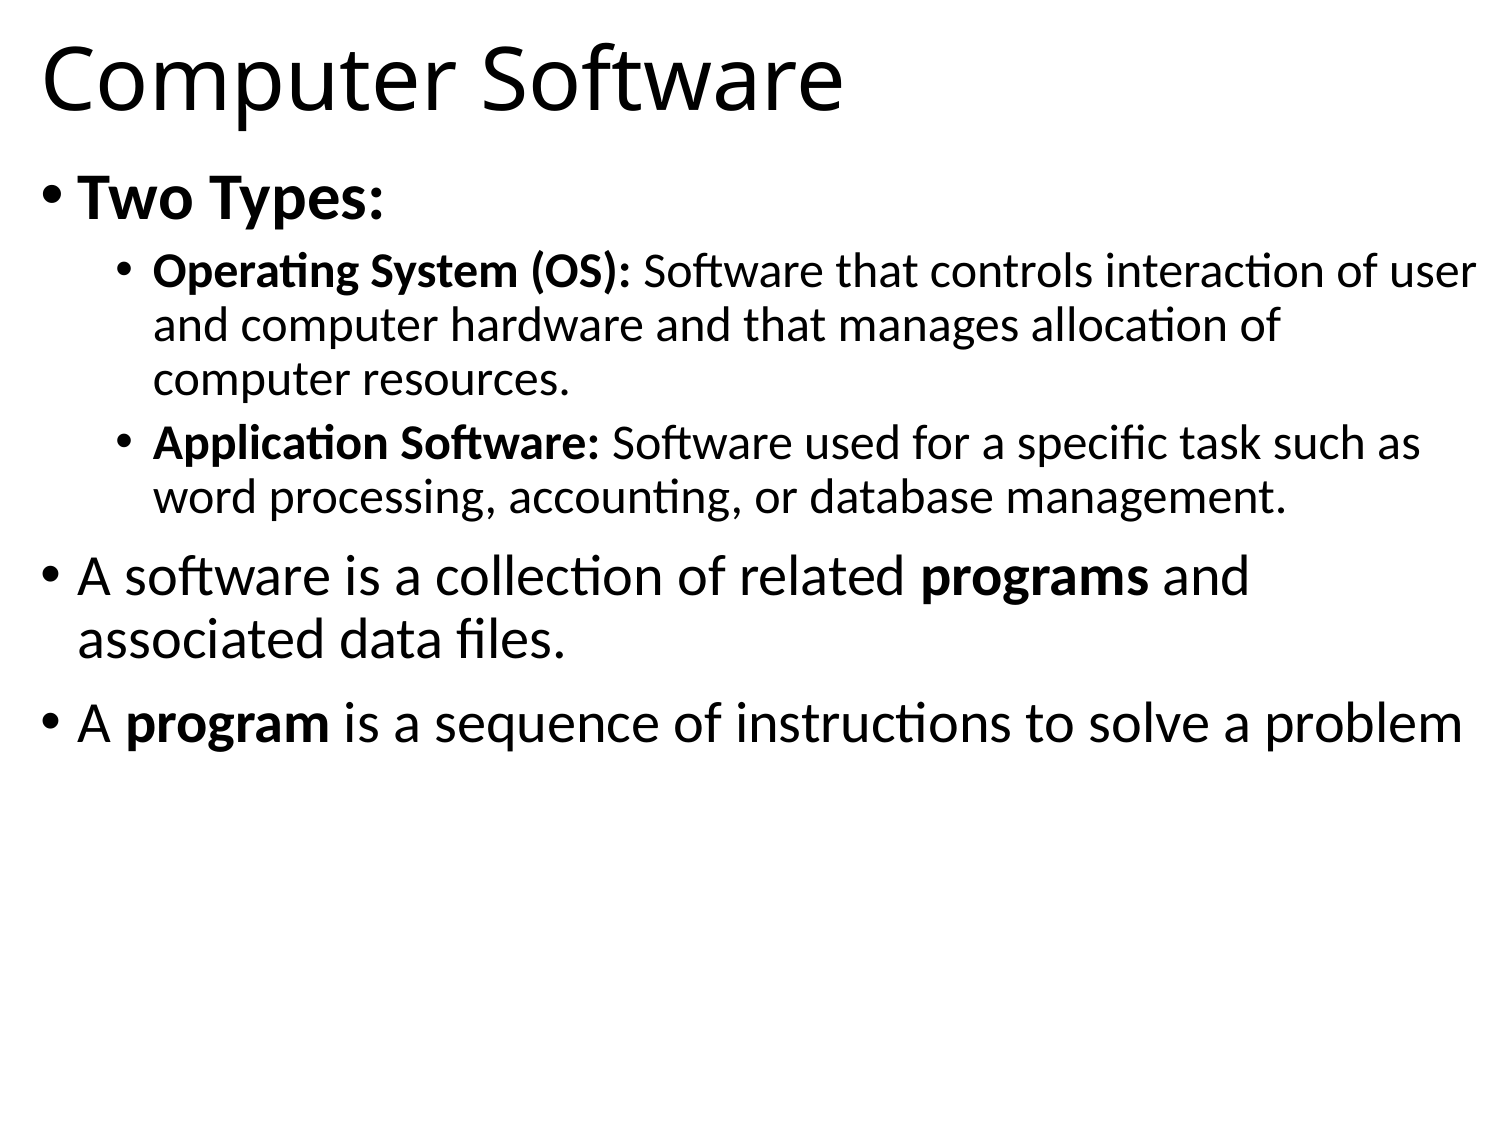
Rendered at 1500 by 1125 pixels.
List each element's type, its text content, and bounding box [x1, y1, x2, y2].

title Computer Software [25, 26, 1469, 138]
list Two Types: Operating System (OS): Software that controls interaction of user and computer hardware and that manages allocation of computer resources. Application Software: Software used for a specific task such as word processing, accounting, or database management. A software is a collection of related programs and associated data files. A program is a sequence of instructions to solve a problem [25, 154, 1500, 1014]
